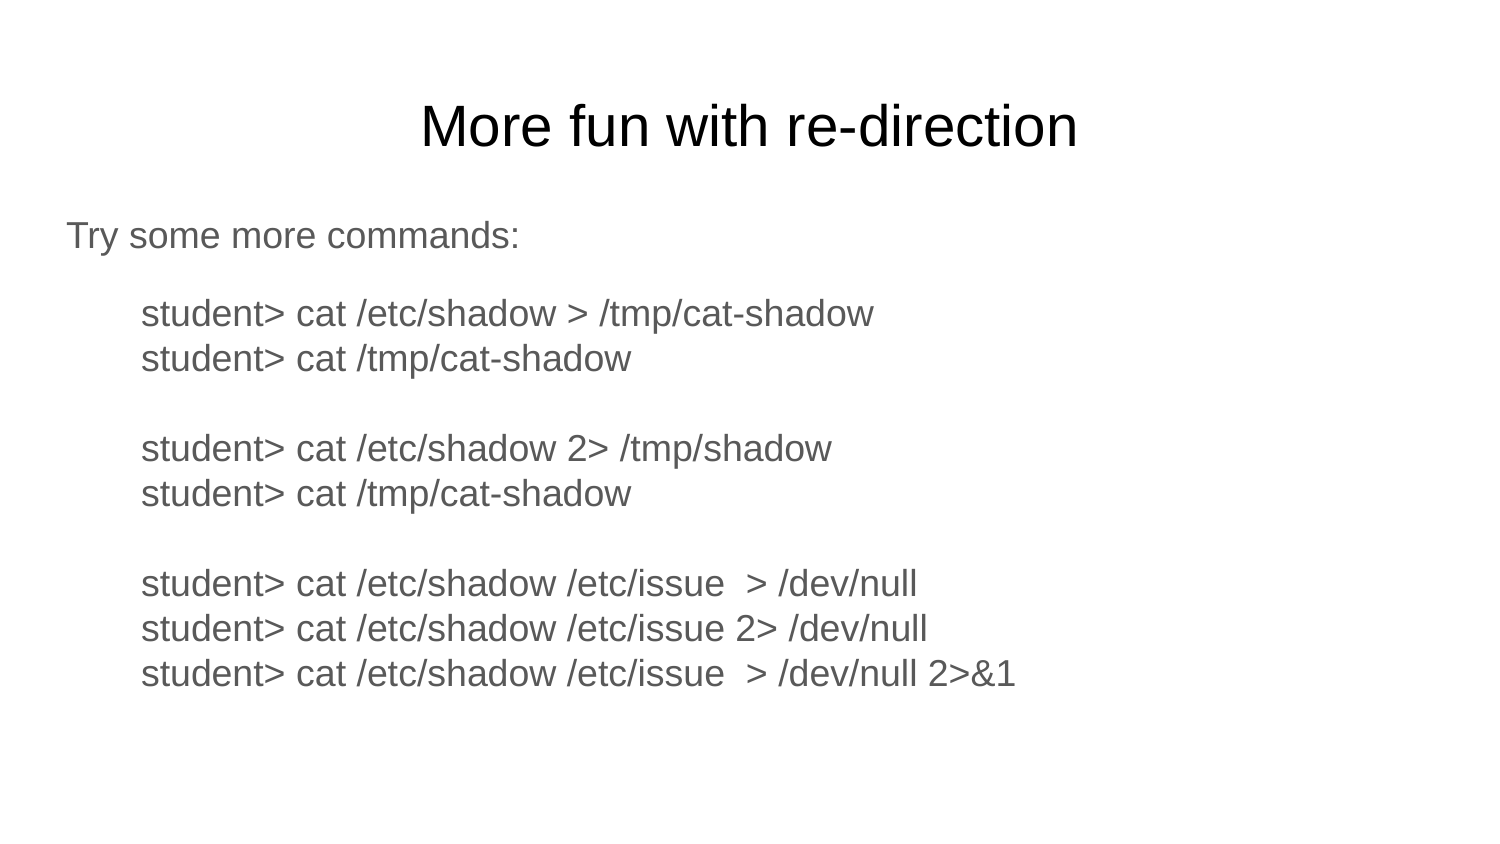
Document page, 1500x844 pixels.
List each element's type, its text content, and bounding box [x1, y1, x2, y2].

title More fun with re-direction [51, 72, 1449, 167]
list Try some more commands: student> cat /etc/shadow > /tmp/cat-shadow student> cat /tmp/cat-shadow student> cat /etc/shadow 2> /tmp/shadow student> cat /tmp/cat-shadow student> cat /etc/shadow /etc/issue > /dev/null student> cat /etc/shadow /etc/issue 2> /dev/null student> cat /etc/shadow /etc/issue > /dev/null 2>&1 [51, 189, 1449, 750]
